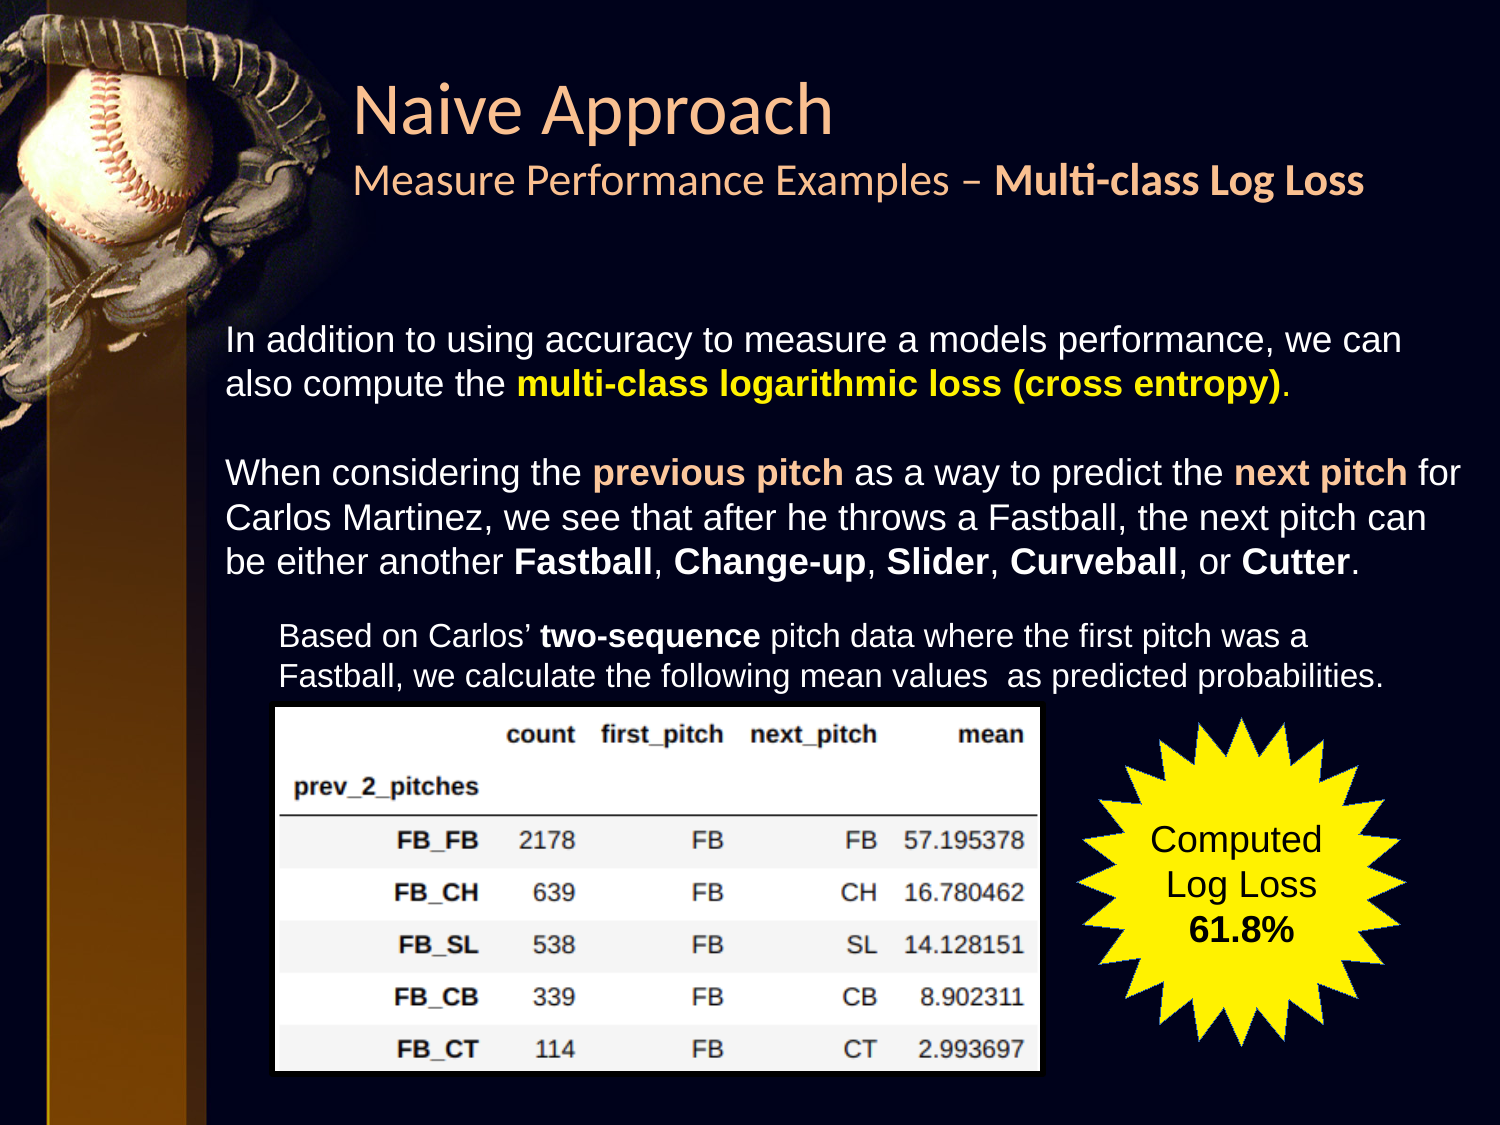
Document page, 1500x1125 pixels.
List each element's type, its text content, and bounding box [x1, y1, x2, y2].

text_box Based on Carlos’ two-sequence pitch data where the first pitch was a Fastball, we calculate the following mean values as predicted probabilities. [263, 606, 1404, 696]
text_box Computed Log Loss 61.8% [1076, 717, 1407, 1047]
text_box Naive Approach Measure Performance Examples – Multi-class Log Loss [337, 69, 1382, 195]
picture [0, 0, 1500, 1125]
text_box In addition to using accuracy to measure a models performance, we can also compute the multi-class logarithmic loss (cross entropy). When considering the previous pitch as a way to predict the next pitch for Carlos Martinez, we see that after he throws a Fastball, the next pitch can be either another Fastball, Change-up, Slider, Curveball, or Cutter. [224, 314, 1470, 585]
